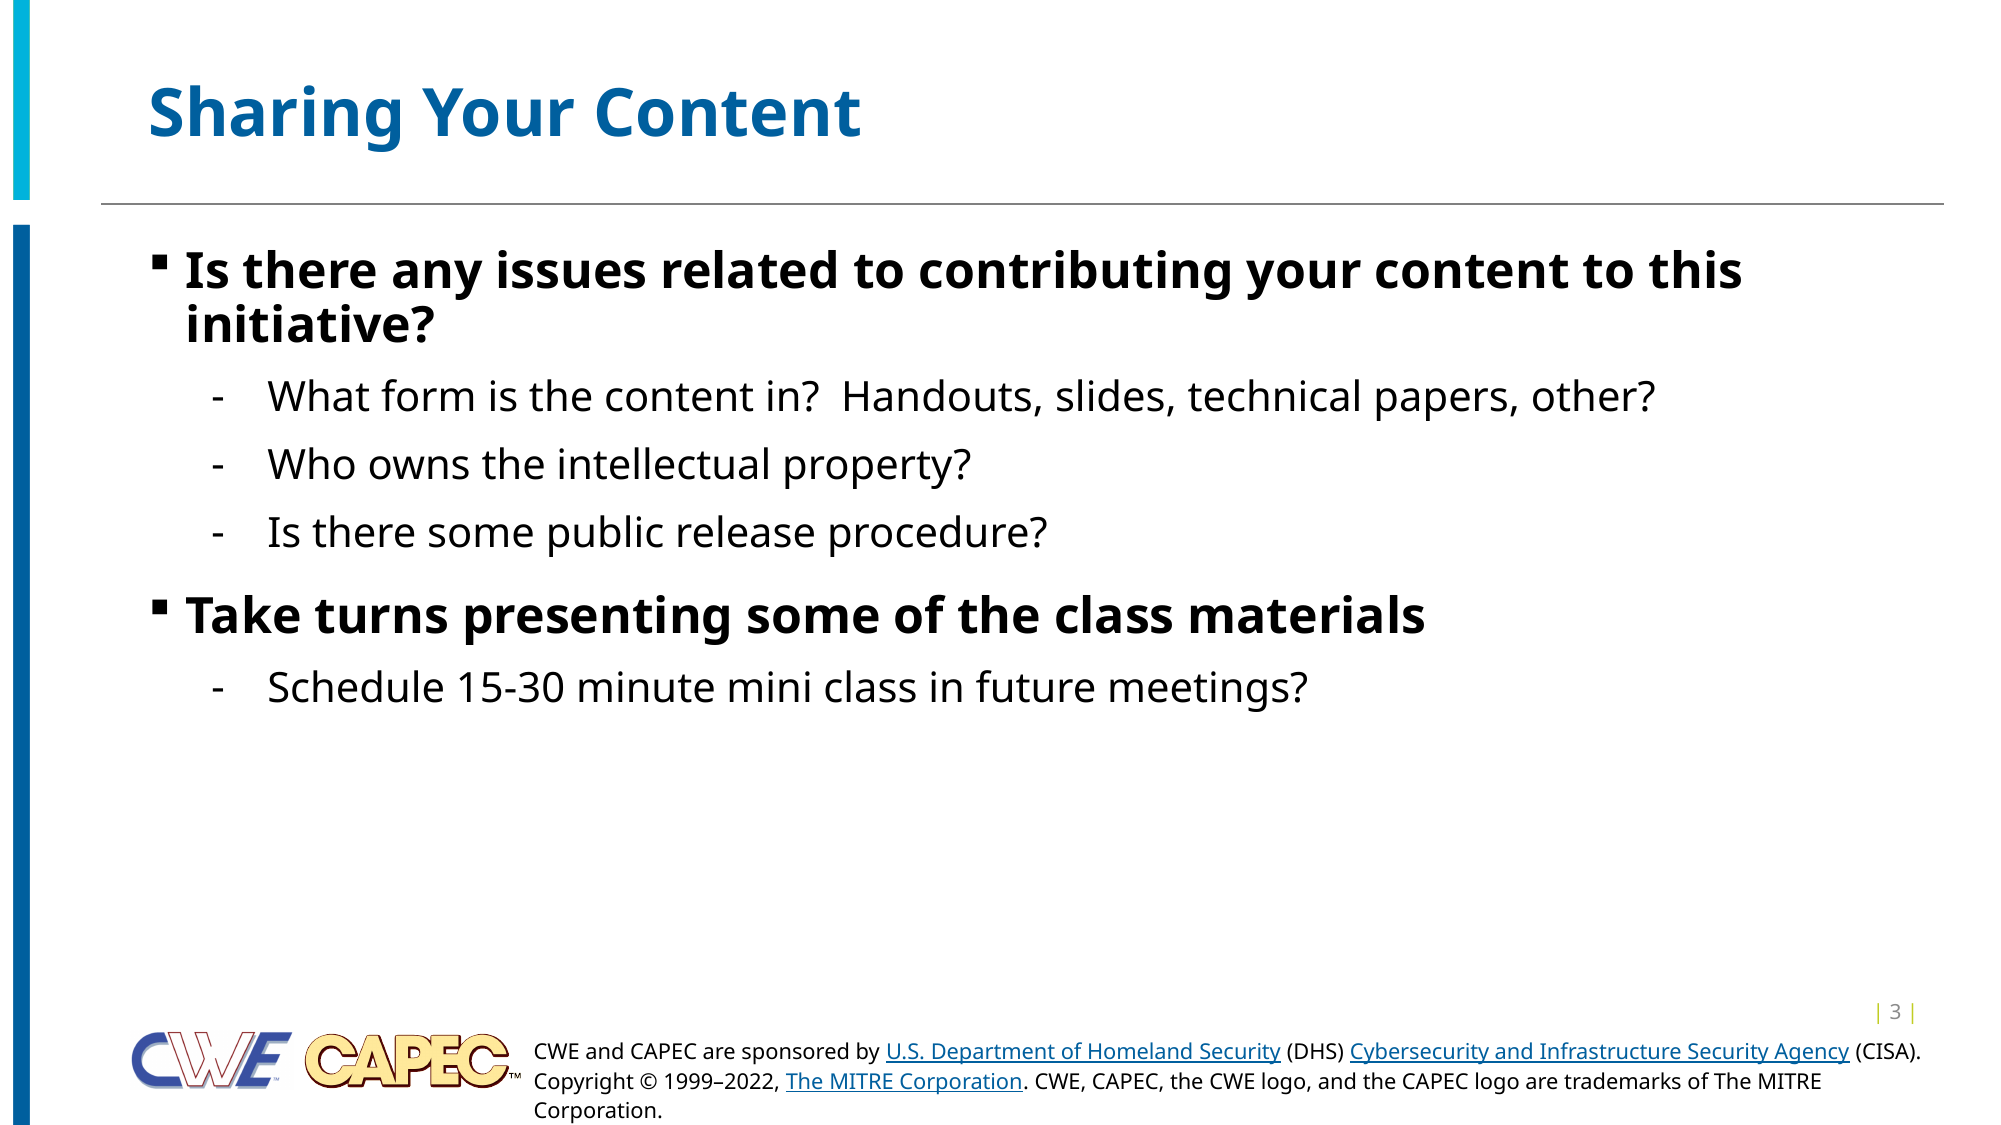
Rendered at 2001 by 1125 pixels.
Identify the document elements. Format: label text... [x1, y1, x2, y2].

slide_number | 3 | [1824, 1004, 1934, 1035]
list Is there any issues related to contributing your content to this initiative? What form is the content in? Handouts, slides, technical papers, other? Who owns the intellectual property? Is there some public release procedure? Take turns presenting some of the class materials Schedule 15-30 minute mini class in future meetings? [133, 237, 1934, 991]
picture [130, 1021, 527, 1099]
title Sharing Your Content [133, 45, 1664, 188]
